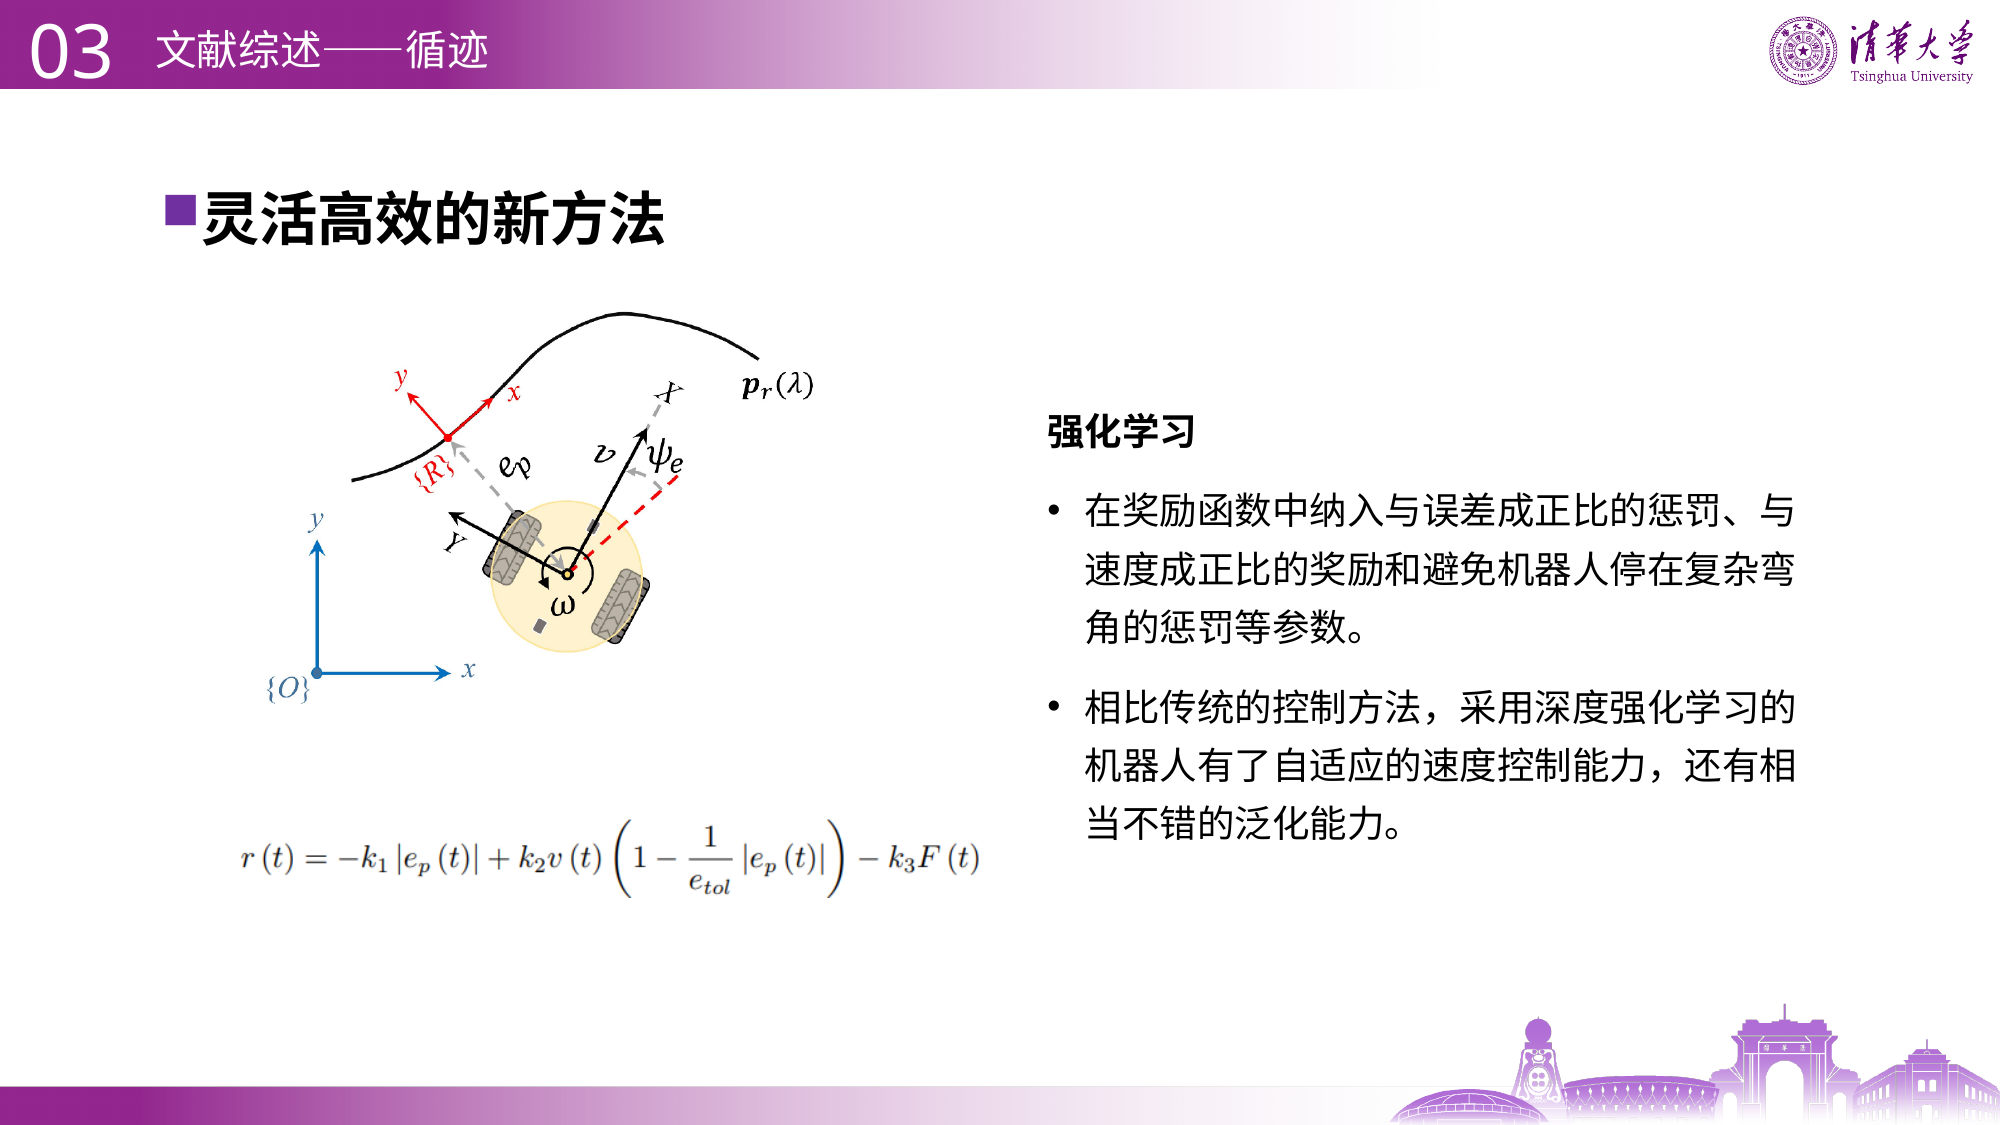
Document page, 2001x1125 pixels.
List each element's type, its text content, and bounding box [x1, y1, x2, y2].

list 03 [11, 0, 153, 105]
list 强化学习 在奖励函数中纳入与误差成正比的惩罚、与速度成正比的奖励和避免机器人停在复杂弯角的惩罚等参数。 相比传统的控制方法，采用深度强化学习的机器人有了自适应的速度控制能力，还有相当不错的泛化能力。 [1030, 394, 1825, 979]
list 灵活高效的新方法 [144, 160, 971, 261]
picture [0, 0, 2000, 1125]
title 文献综述——循迹 [153, 7, 1720, 97]
